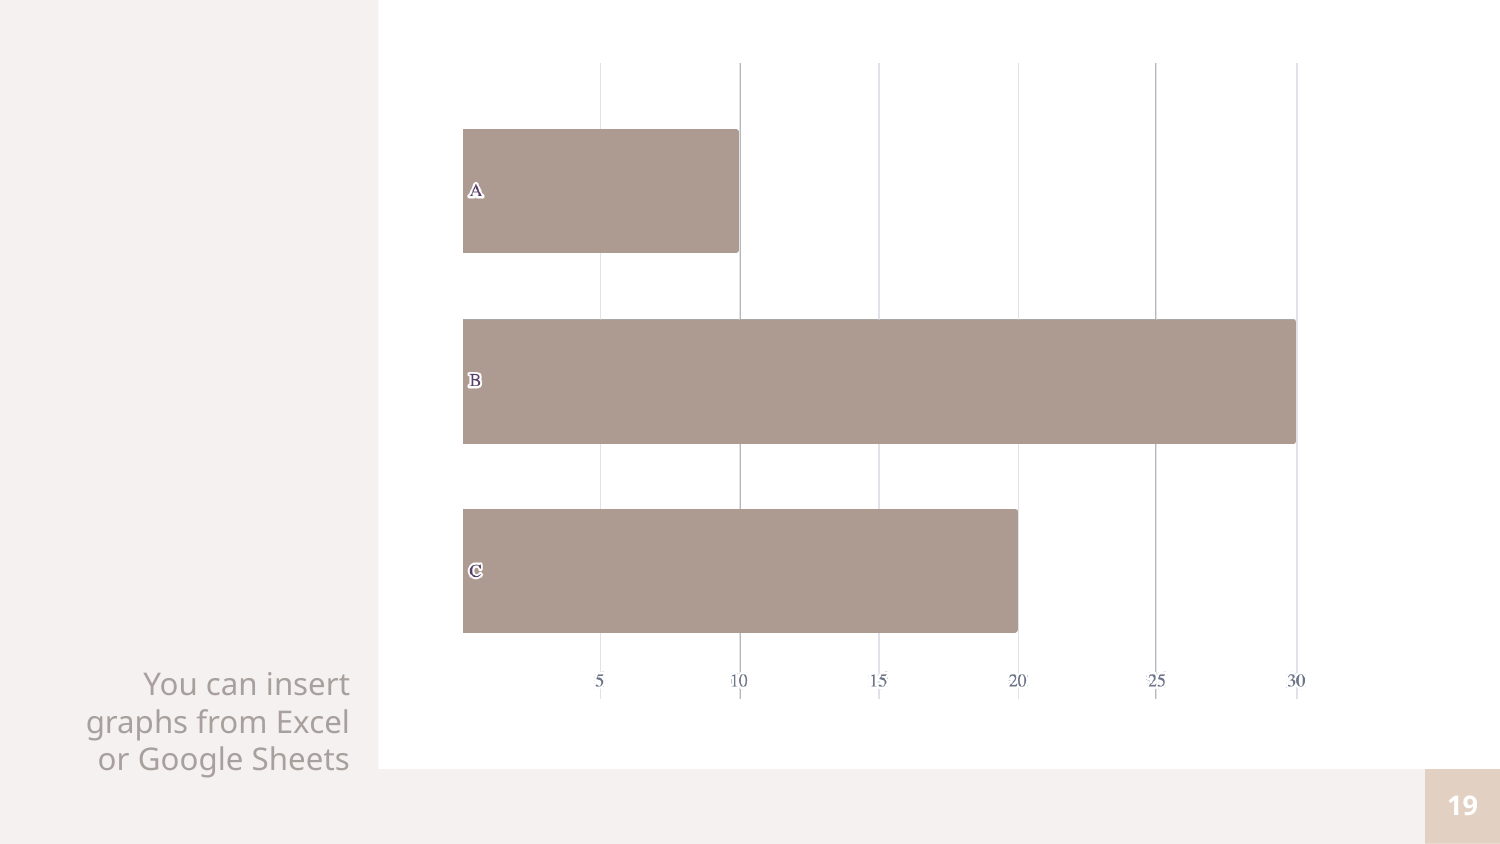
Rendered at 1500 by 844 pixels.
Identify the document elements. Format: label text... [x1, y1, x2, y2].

list You can insert graphs from Excel or Google Sheets [60, 635, 351, 777]
picture [462, 61, 1380, 700]
slide_number ‹#› [1425, 769, 1500, 844]
